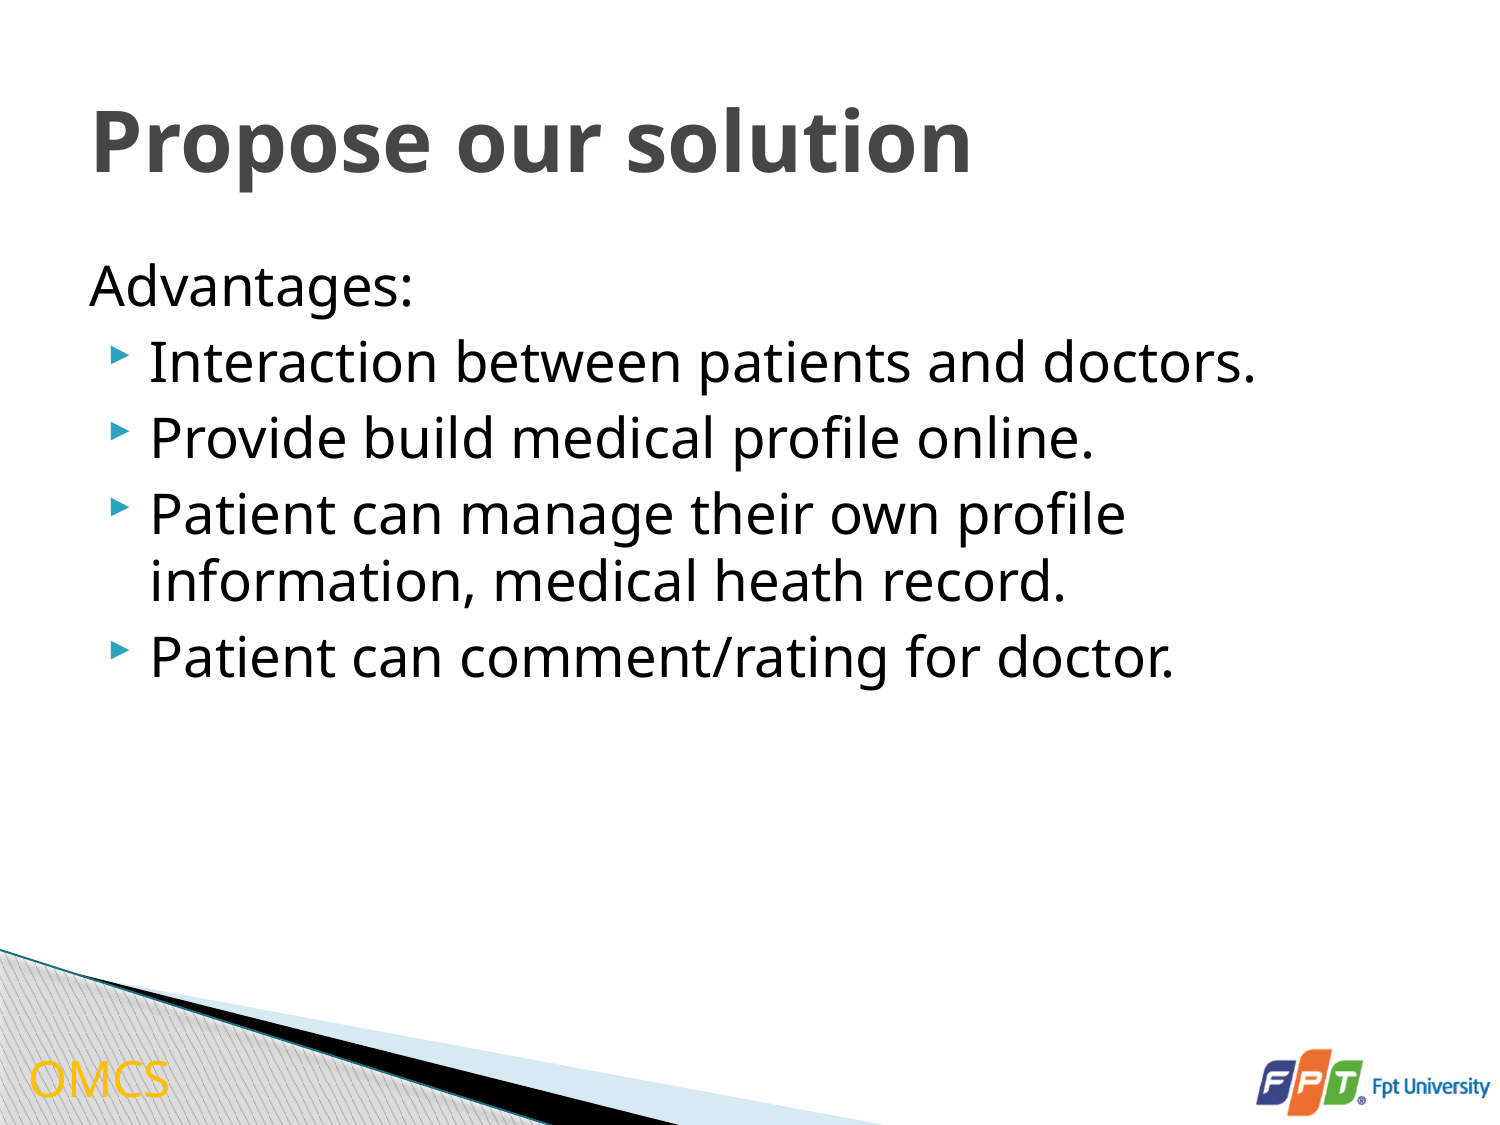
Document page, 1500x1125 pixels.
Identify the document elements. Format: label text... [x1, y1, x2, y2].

list Advantages: Interaction between patients and doctors. Provide build medical profile online. Patient can manage their own profile information, medical heath record. Patient can comment/rating for doctor. [75, 243, 1425, 986]
title Propose our solution [75, 45, 1425, 233]
picture [1247, 1040, 1500, 1125]
